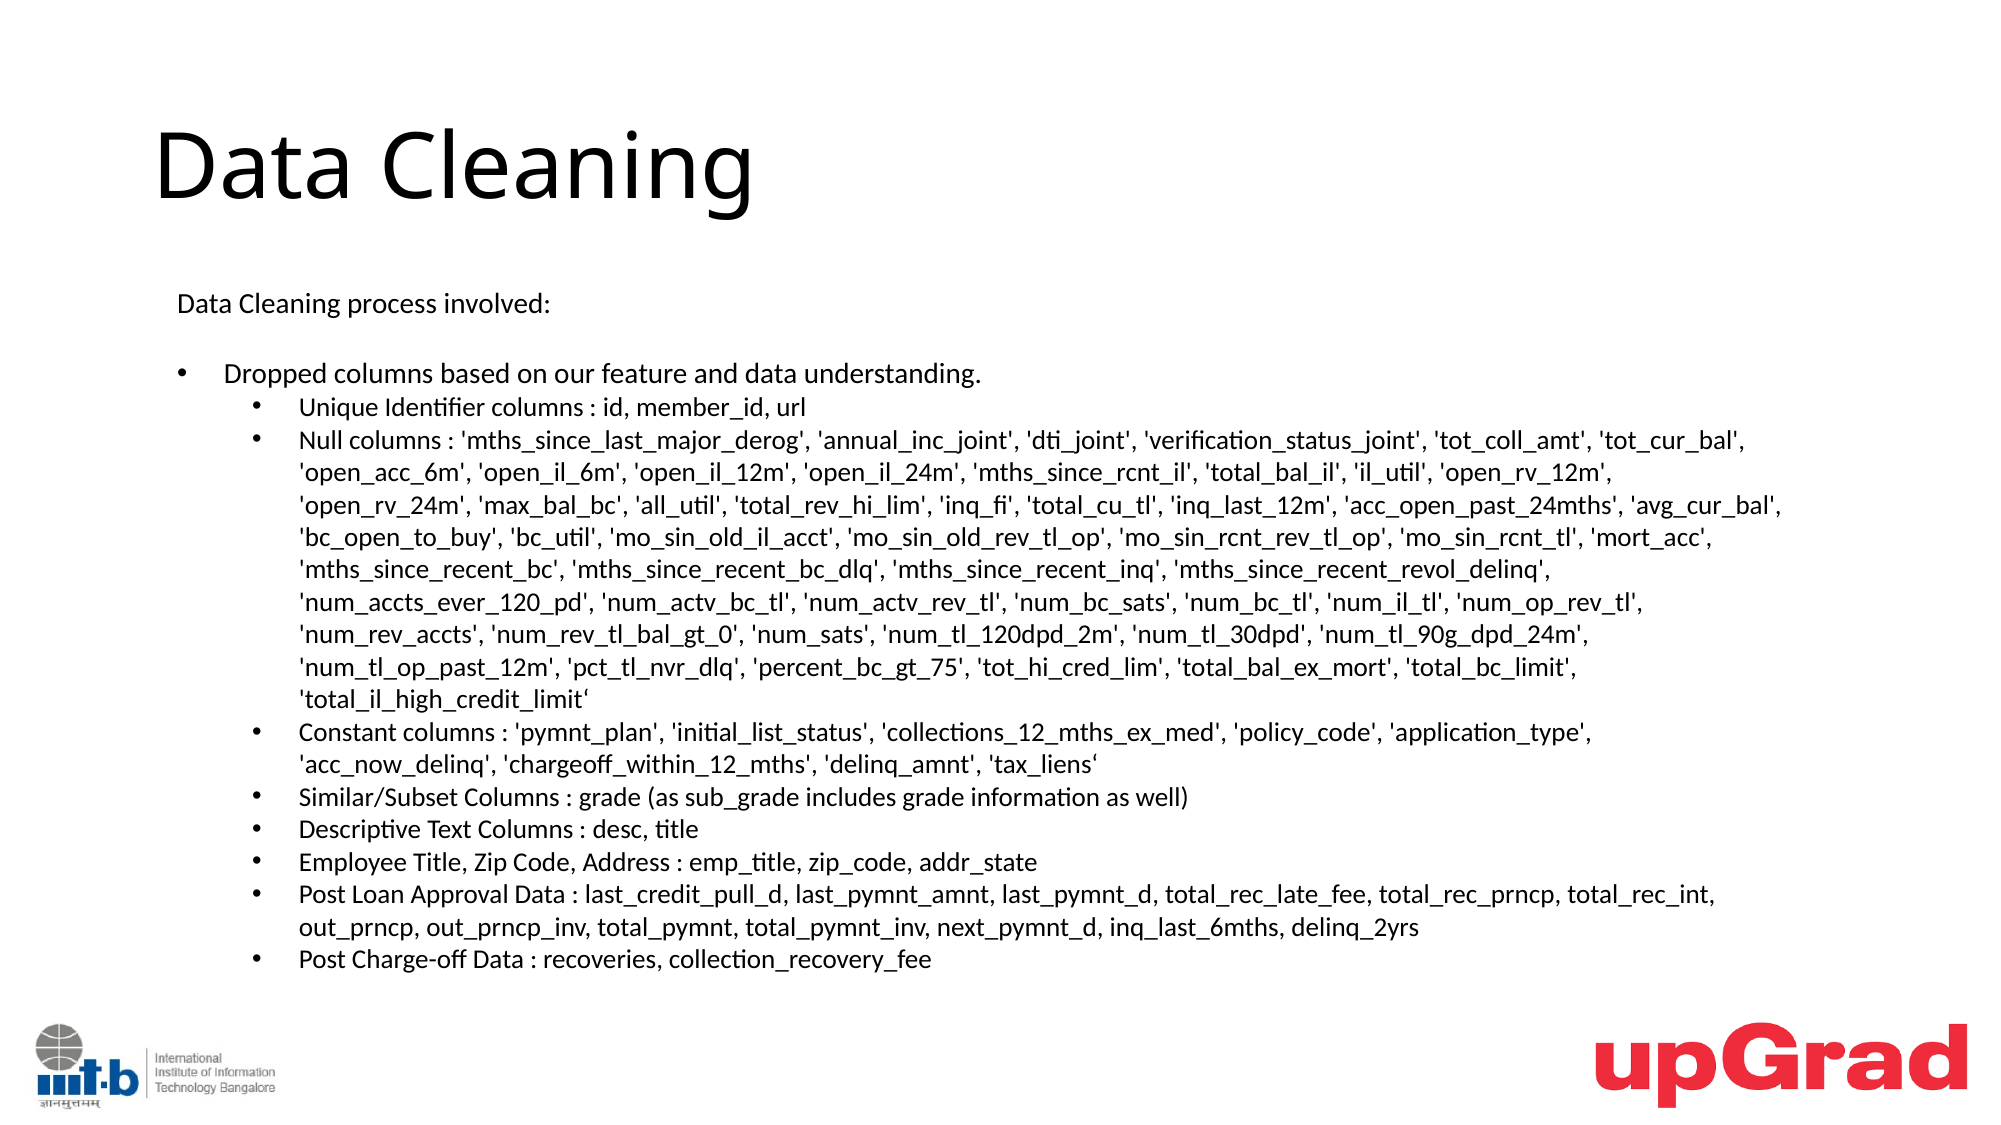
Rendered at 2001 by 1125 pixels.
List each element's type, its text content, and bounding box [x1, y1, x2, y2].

picture [0, 1002, 299, 1125]
picture [1562, 1002, 2000, 1125]
title Data Cleaning [137, 59, 1863, 278]
text_box Data Cleaning process involved: Dropped columns based on our feature and data understanding. Unique Identifier columns : id, member_id, url Null columns : 'mths_since_last_major_derog', 'annual_inc_joint', 'dti_joint', 'verification_status_joint', 'tot_coll_amt', 'tot_cur_bal', 'open_acc_6m', 'open_il_6m', 'open_il_12m', 'open_il_24m', 'mths_since_rcnt_il', 'total_bal_il', 'il_util', 'open_rv_12m', 'open_rv_24m', 'max_bal_bc', 'all_util', 'total_rev_hi_lim', 'inq_fi', 'total_cu_tl', 'inq_last_12m', 'acc_open_past_24mths', 'avg_cur_bal', 'bc_open_to_buy', 'bc_util', 'mo_sin_old_il_acct', 'mo_sin_old_rev_tl_op', 'mo_sin_rcnt_rev_tl_op', 'mo_sin_rcnt_tl', 'mort_acc', 'mths_since_recent_bc', 'mths_since_recent_bc_dlq', 'mths_since_recent_inq', 'mths_since_recent_revol_delinq', 'num_accts_ever_120_pd', 'num_actv_bc_tl', 'num_actv_rev_tl', 'num_bc_sats', 'num_bc_tl', 'num_il_tl', 'num_op_rev_tl', 'num_rev_accts', 'num_rev_tl_bal_gt_0', 'num_sats', 'num_tl_120dpd_2m', 'num_tl_30dpd', 'num_tl_90g_dpd_24m', 'num_tl_op_past_12m', 'pct_tl_nvr_dlq', 'percent_bc_gt_75', 'tot_hi_cred_lim', 'total_bal_ex_mort', 'total_bc_limit', 'total_il_high_credit_limit‘ Constant columns : 'pymnt_plan', 'initial_list_status', 'collections_12_mths_ex_med', 'policy_code', 'application_type', 'acc_now_delinq', 'chargeoff_within_12_mths', 'delinq_amnt', 'tax_liens‘ Similar/Subset Columns : grade (as sub_grade includes grade information as well) Descriptive Text Columns : desc, title Employee Title, Zip Code, Address : emp_title, zip_code, addr_state Post Loan Approval Data : last_credit_pull_d, last_pymnt_amnt, last_pymnt_d, total_rec_late_fee, total_rec_prncp, total_rec_int, out_prncp, out_prncp_inv, total_pymnt, total_pymnt_inv, next_pymnt_d, inq_last_6mths, delinq_2yrs Post Charge-off Data : recoveries, collection_recovery_fee [162, 277, 1803, 982]
